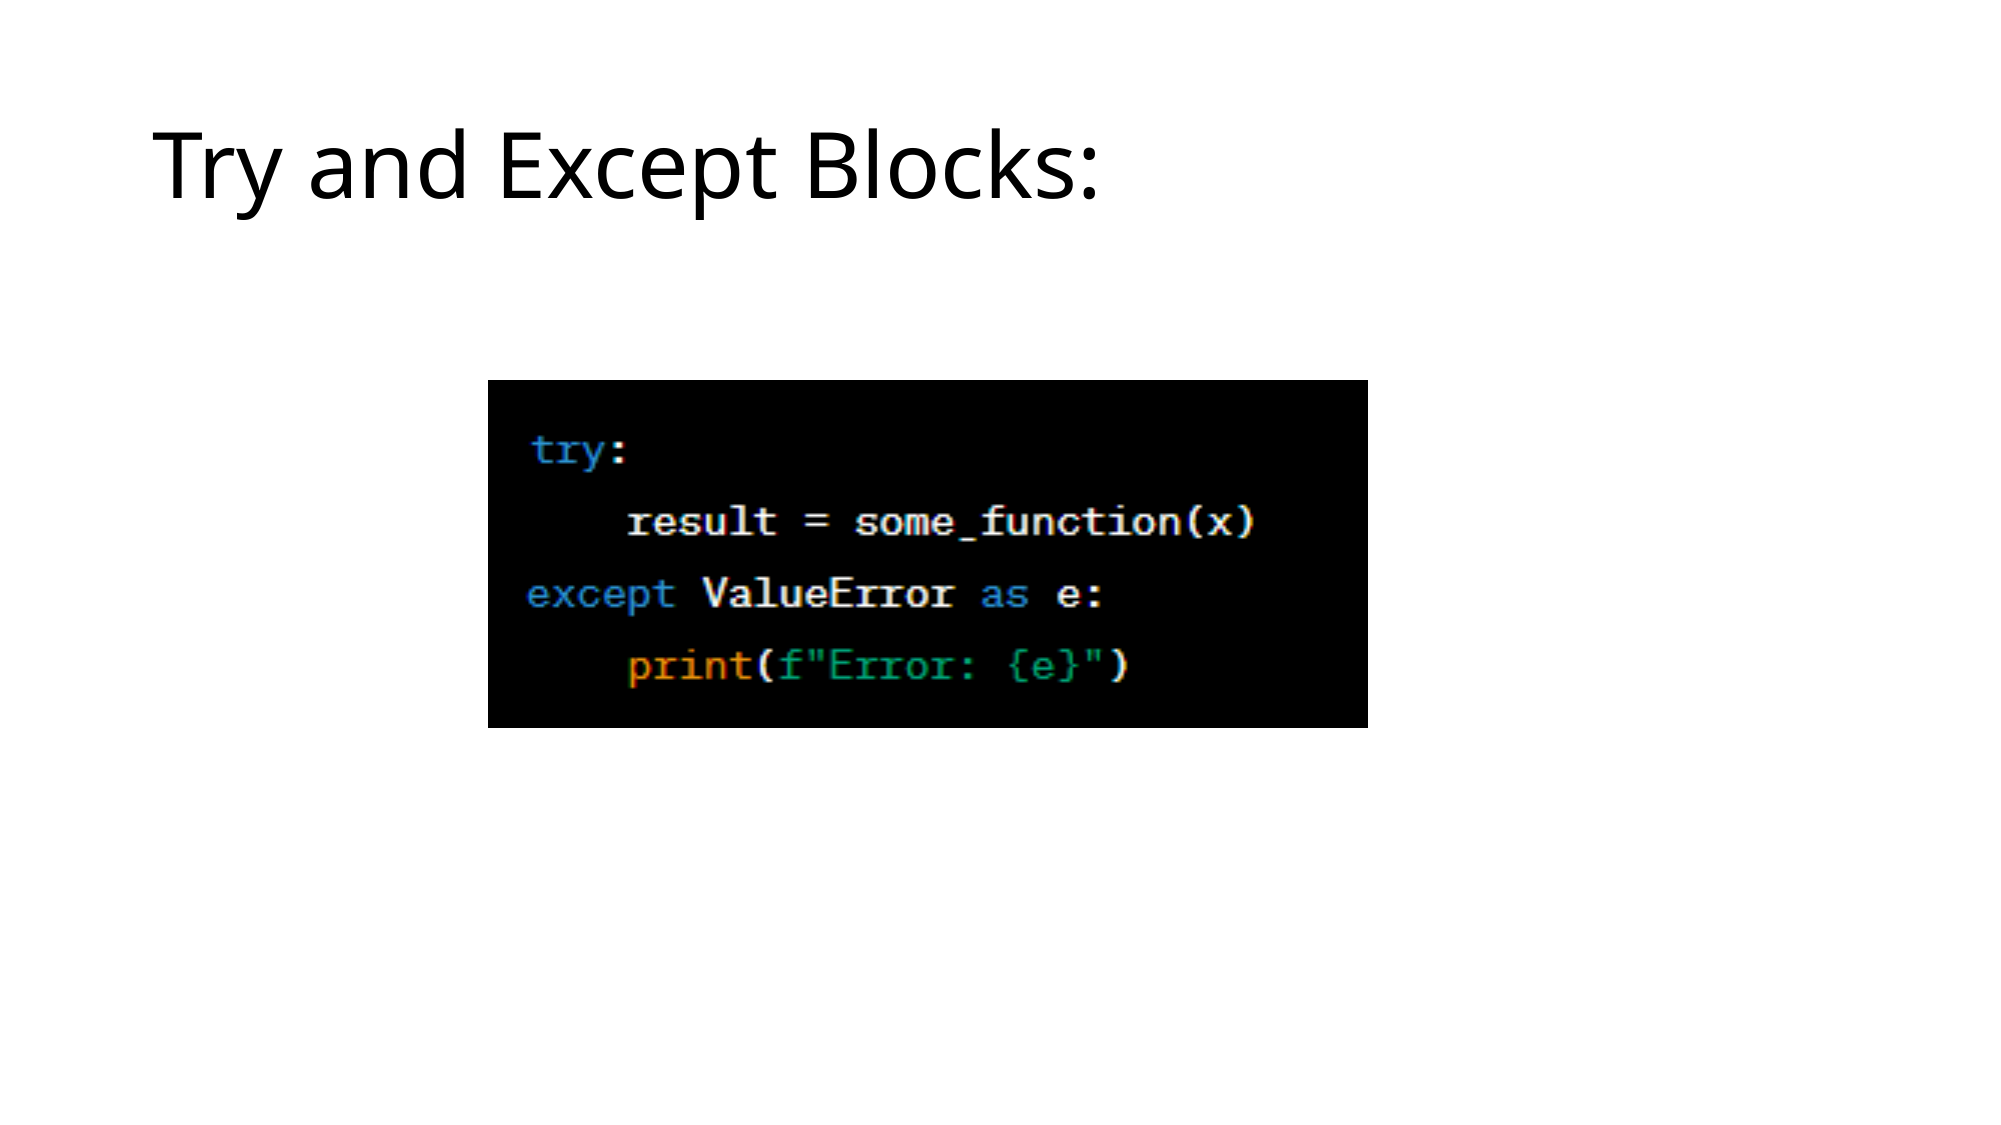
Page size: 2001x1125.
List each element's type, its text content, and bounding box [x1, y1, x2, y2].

picture [488, 380, 1368, 729]
title Try and Except Blocks: [137, 59, 1863, 278]
